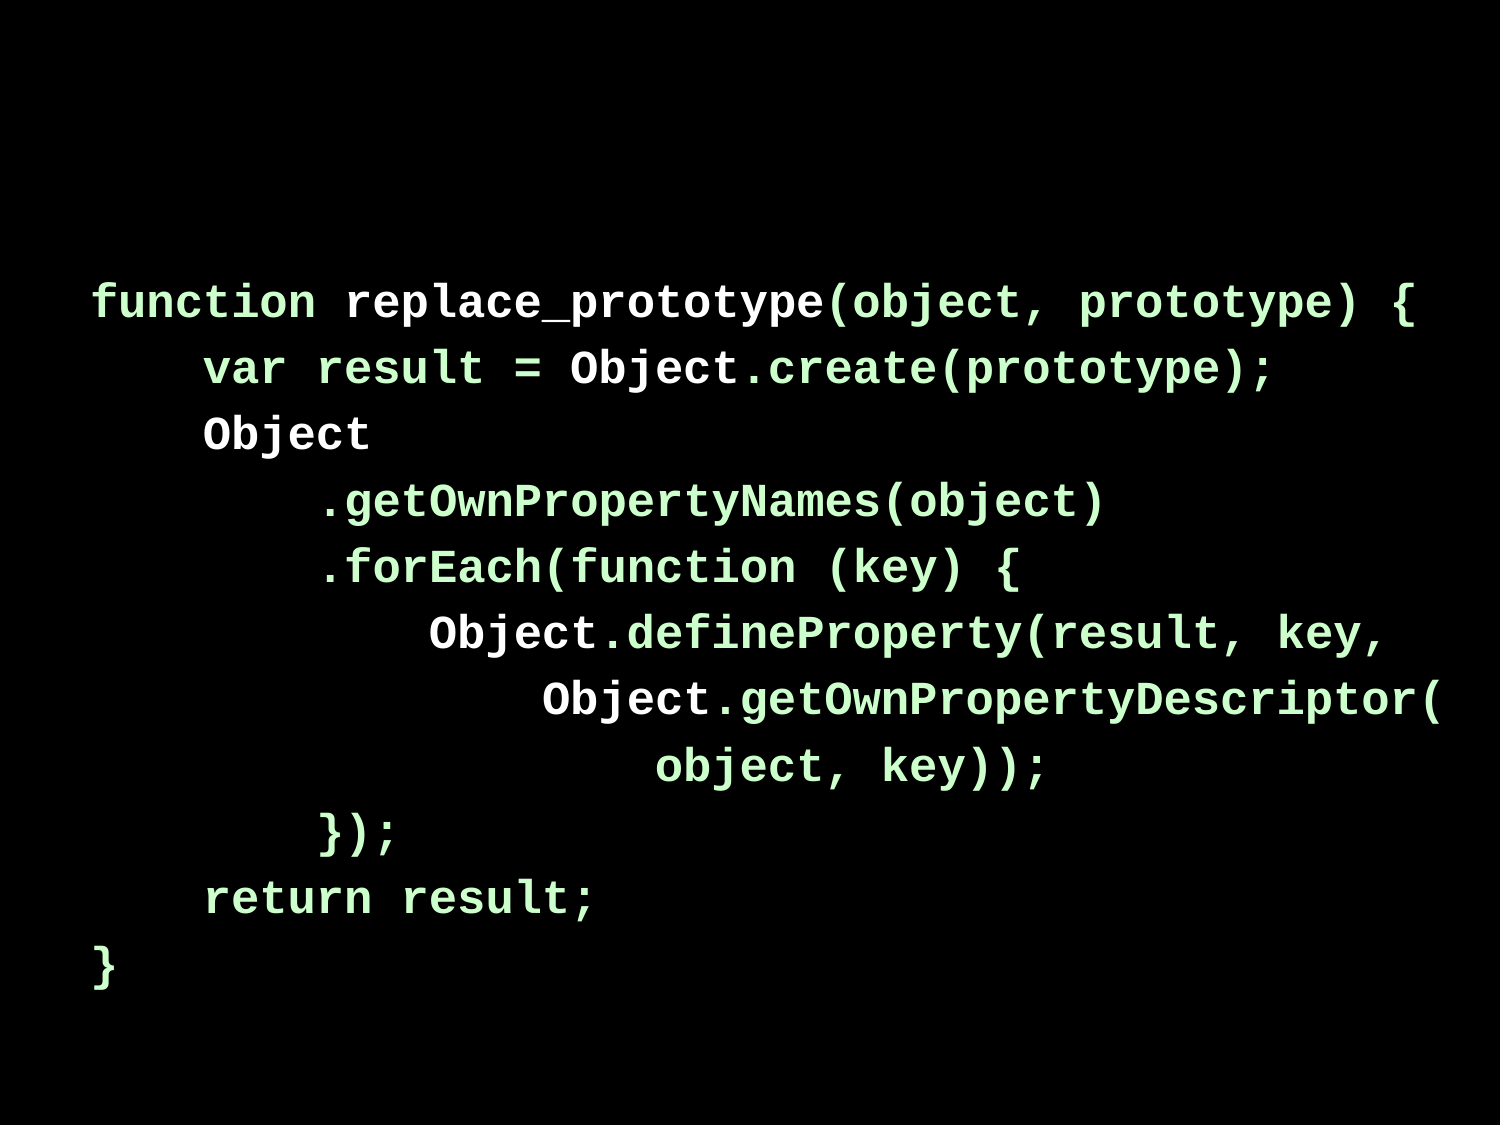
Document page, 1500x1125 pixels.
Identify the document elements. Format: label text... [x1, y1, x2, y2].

list function replace_prototype(object, prototype) { var result = Object.create(prototype); Object .getOwnPropertyNames(object) .forEach(function (key) { Object.defineProperty(result, key, Object.getOwnPropertyDescriptor( object, key)); }); return result; } [74, 262, 1500, 1088]
